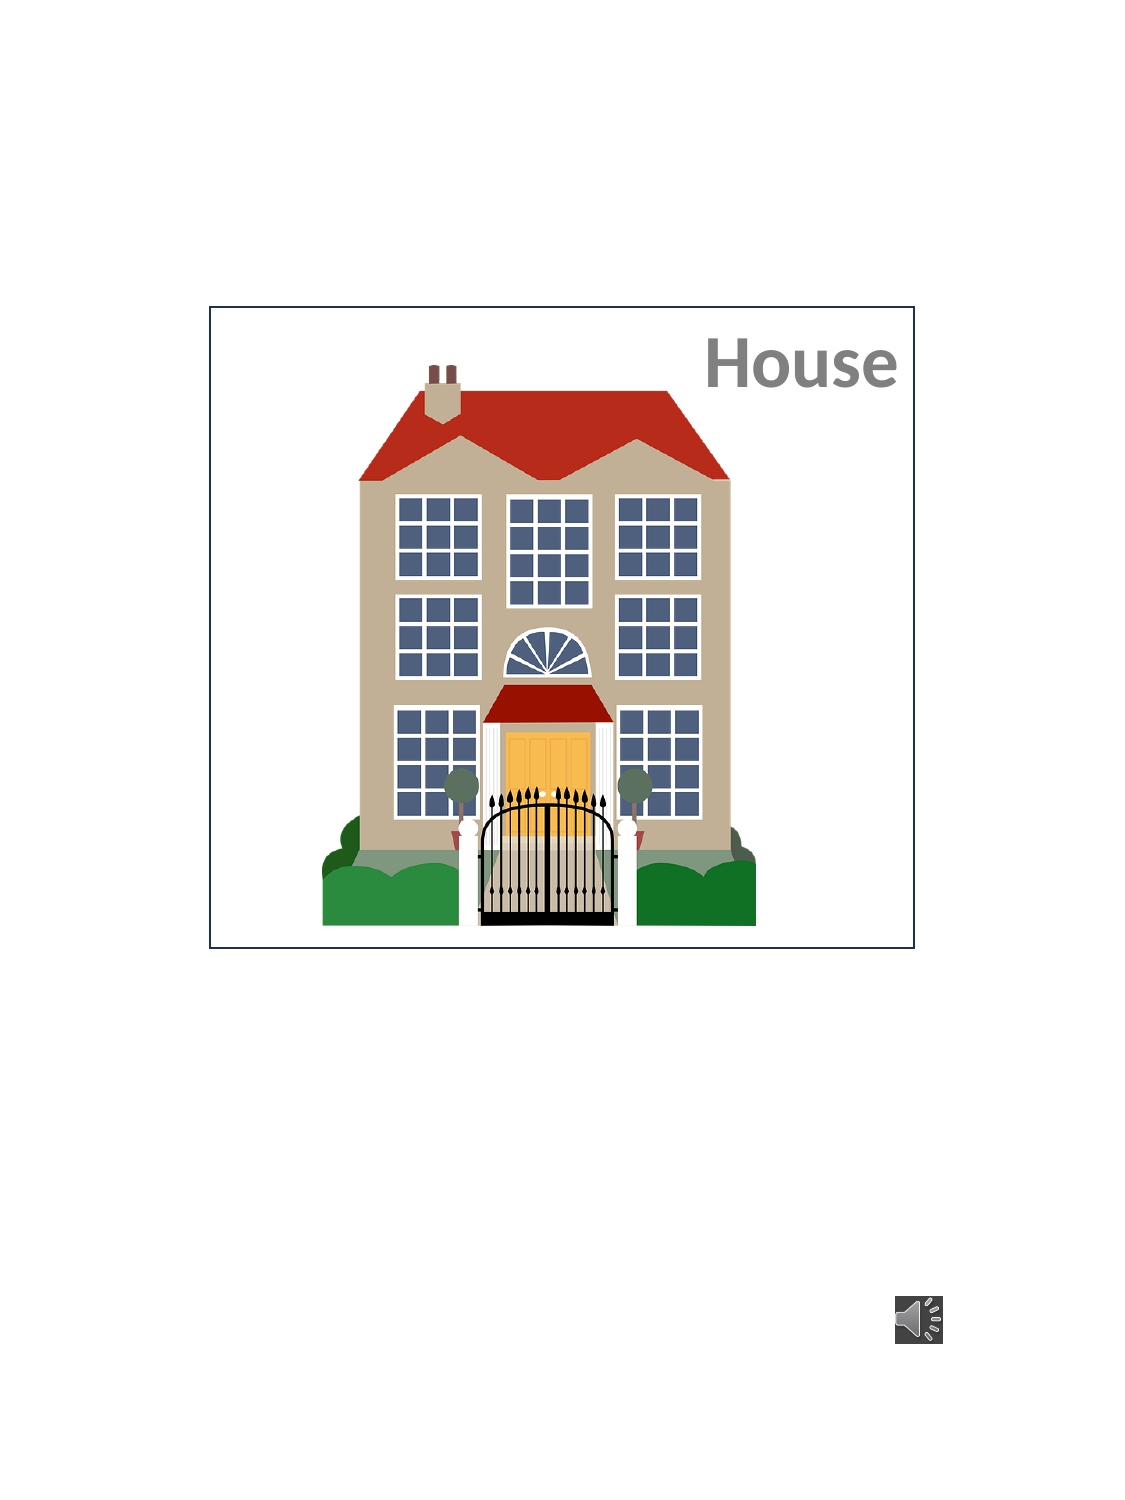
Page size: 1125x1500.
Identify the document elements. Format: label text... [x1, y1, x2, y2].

picture [322, 365, 756, 926]
text_box [209, 306, 915, 949]
text_box House [689, 305, 1000, 411]
picture [894, 1295, 945, 1346]
